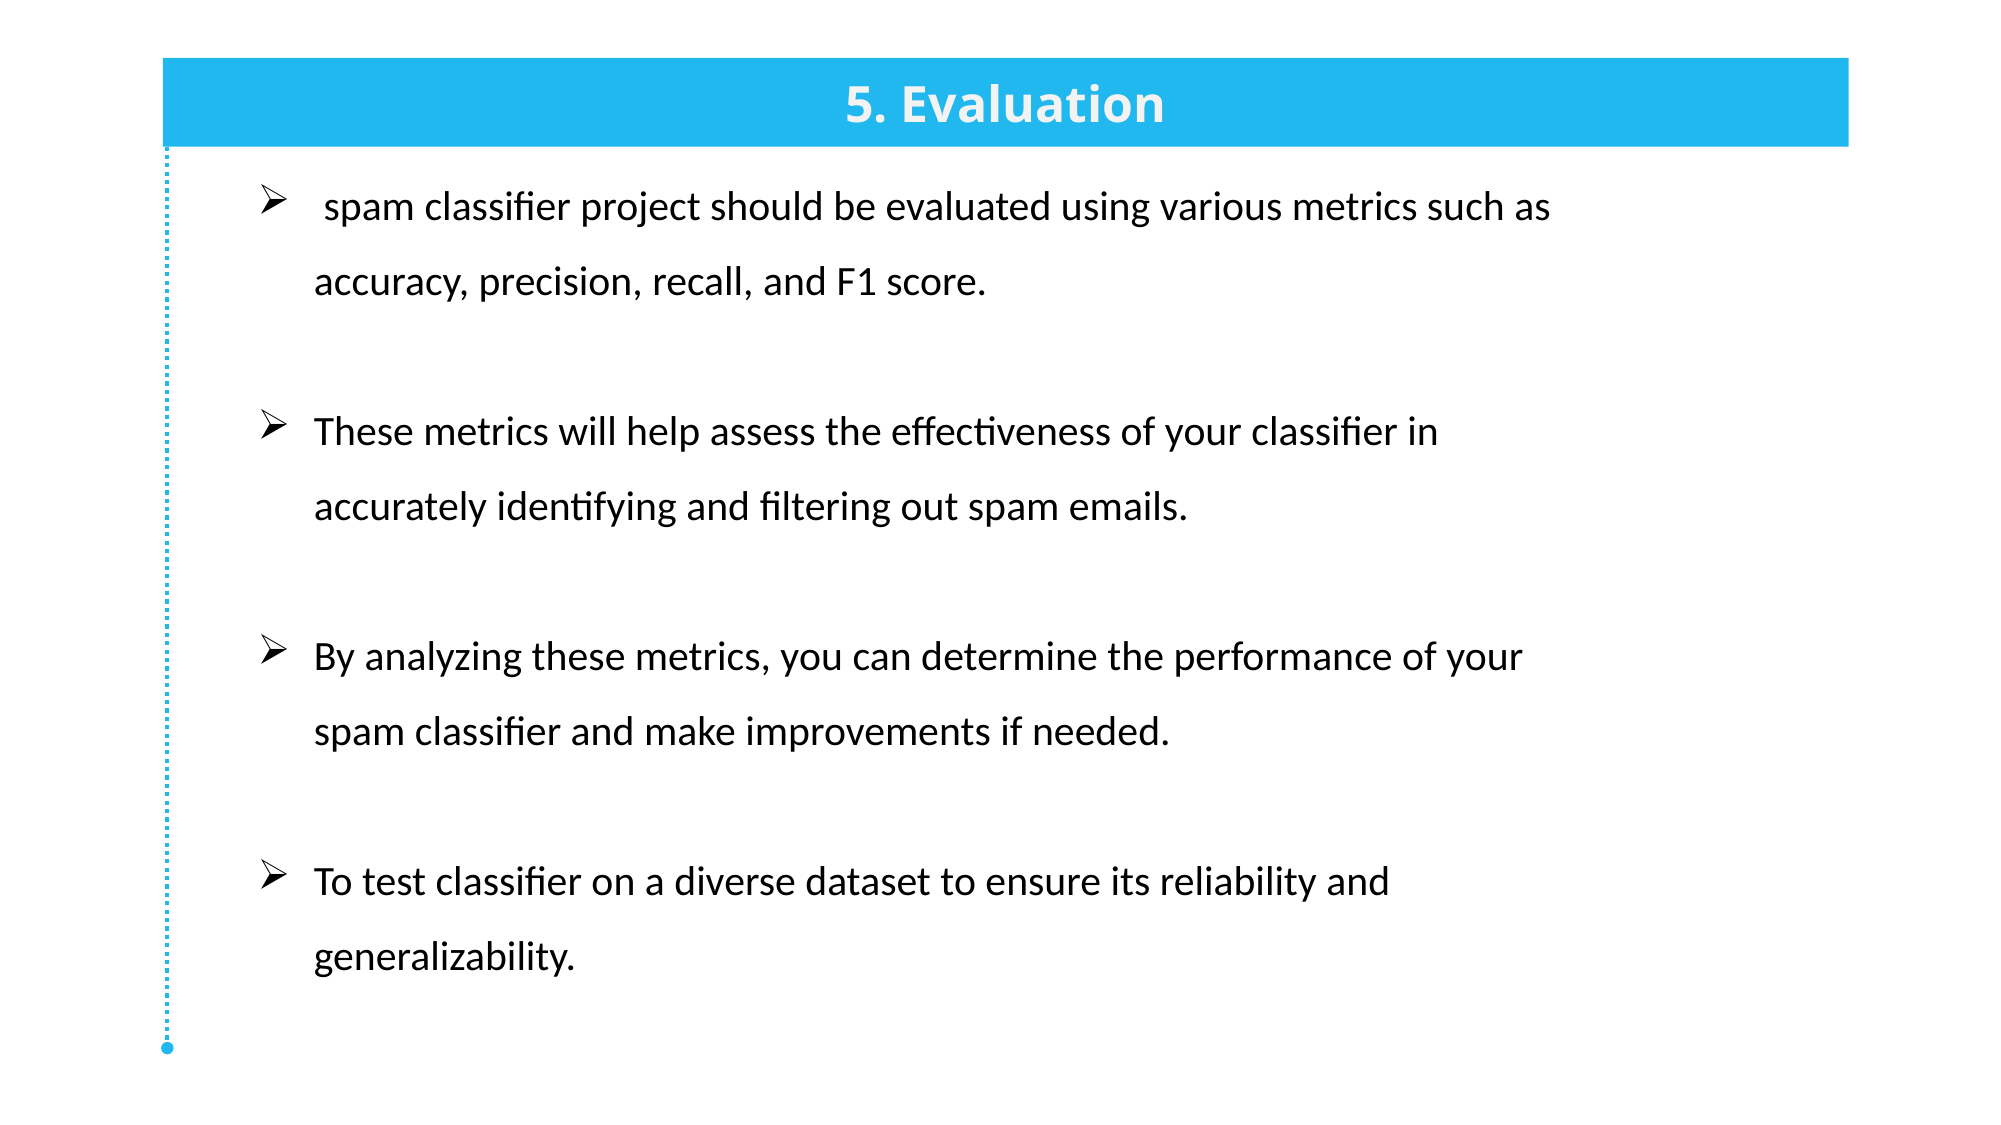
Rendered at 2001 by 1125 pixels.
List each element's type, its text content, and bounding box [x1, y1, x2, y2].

text_box spam classifier project should be evaluated using various metrics such as accuracy, precision, recall, and F1 score. These metrics will help assess the effectiveness of your classifier in accurately identifying and filtering out spam emails. By analyzing these metrics, you can determine the performance of your spam classifier and make improvements if needed. To test classifier on a diverse dataset to ensure its reliability and generalizability. [229, 146, 1613, 987]
text_box 5. Evaluation [162, 57, 1850, 148]
